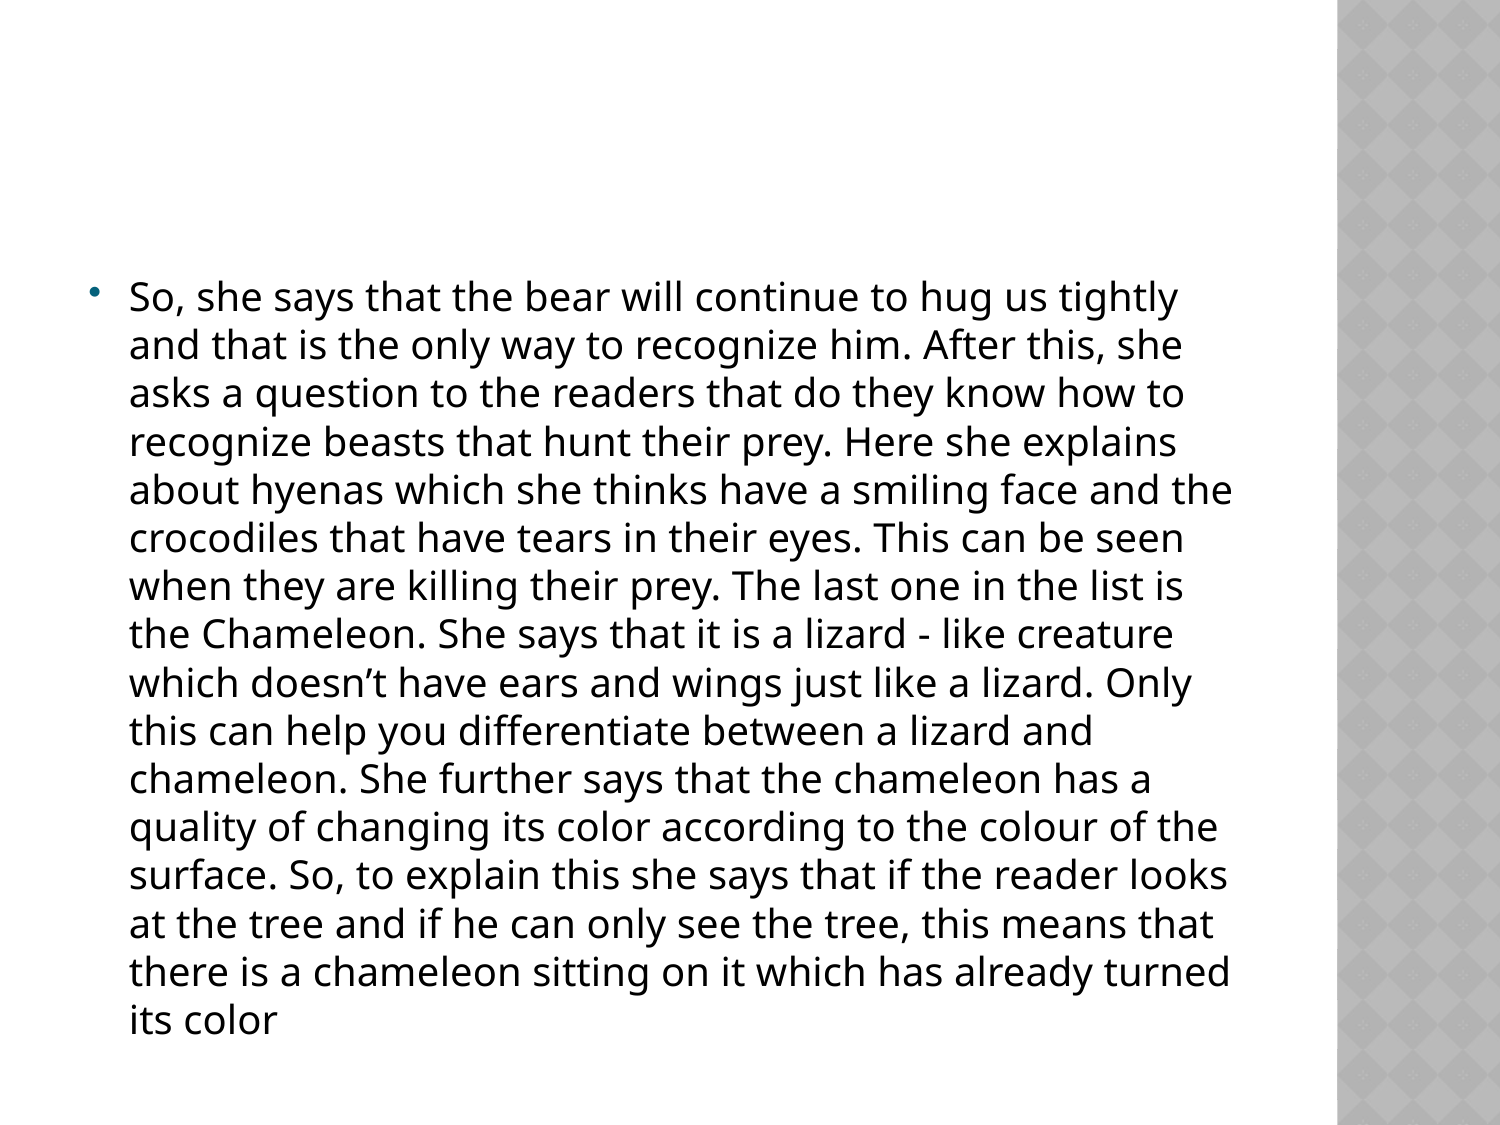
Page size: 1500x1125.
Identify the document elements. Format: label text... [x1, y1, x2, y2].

list So, she says that the bear will continue to hug us tightly and that is the only way to recognize him. After this, she asks a question to the readers that do they know how to recognize beasts that hunt their prey. Here she explains about hyenas which she thinks have a smiling face and the crocodiles that have tears in their eyes. This can be seen when they are killing their prey. The last one in the list is the Chameleon. She says that it is a lizard - like creature which doesn’t have ears and wings just like a lizard. Only this can help you differentiate between a lizard and chameleon. She further says that the chameleon has a quality of changing its color according to the colour of the surface. So, to explain this she says that if the reader looks at the tree and if he can only see the tree, this means that there is a chameleon sitting on it which has already turned its color [75, 264, 1263, 1059]
